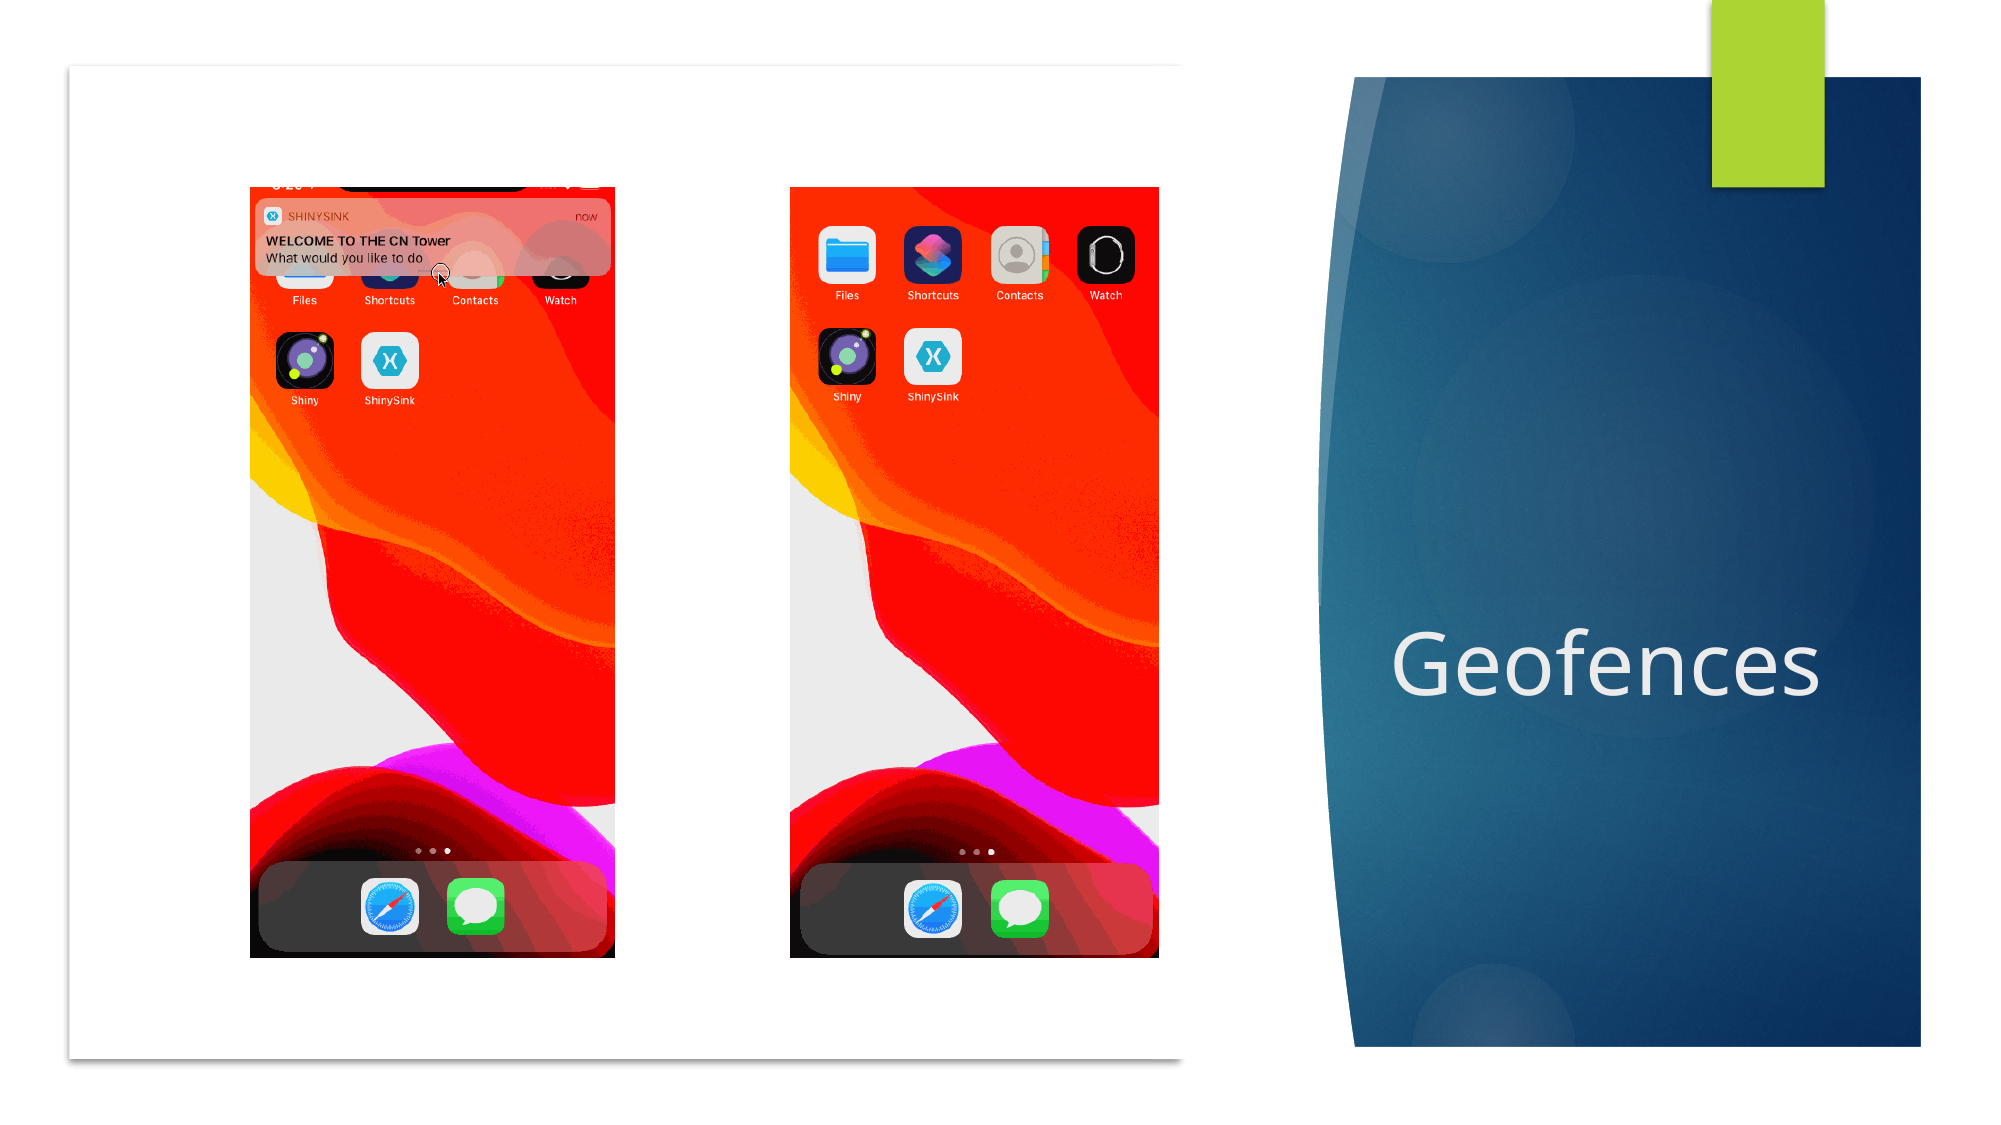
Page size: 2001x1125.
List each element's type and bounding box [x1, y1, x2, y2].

text_box [0, 0, 2000, 1125]
list [790, 187, 1160, 958]
picture [250, 187, 616, 958]
text_box [69, 64, 1367, 1060]
